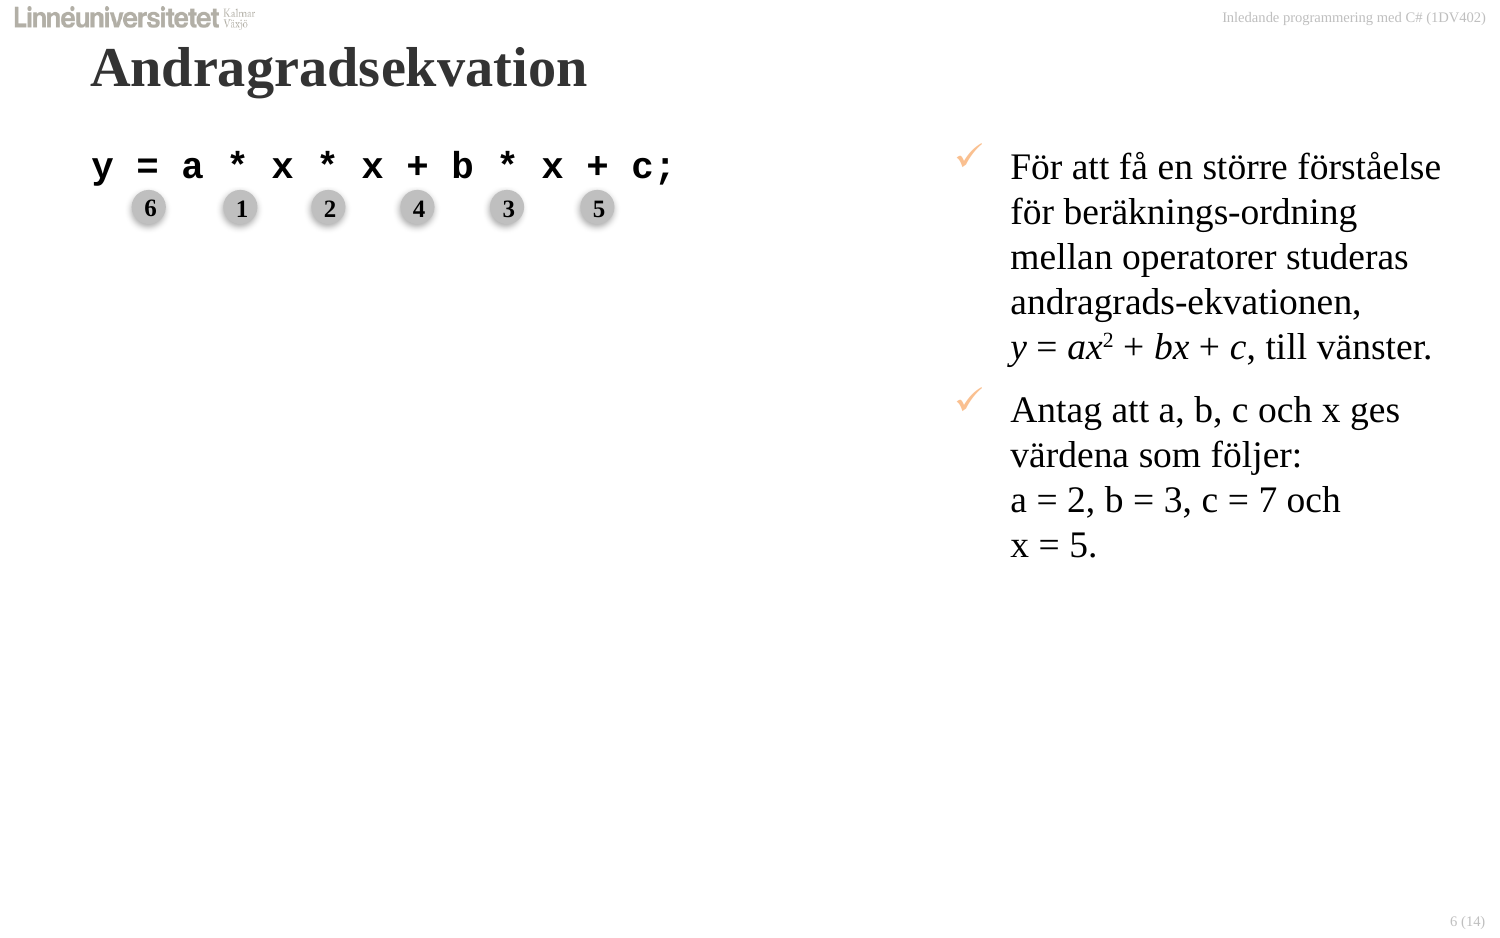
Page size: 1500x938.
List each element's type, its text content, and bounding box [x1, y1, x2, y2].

text_box 5 [580, 189, 615, 225]
text_box 4 [400, 189, 435, 225]
text_box 1 [223, 189, 258, 225]
text_box 3 [489, 189, 525, 225]
list För att få en större förståelse för beräknings-ordning mellan operatorer studeras andragrads-ekvationen, y = ax2 + bx + c, till vänster. Antag att a, b, c och x ges värdena som följer: a = 2, b = 3, c = 7 och x = 5. [938, 133, 1468, 893]
title Andragradsekvation [74, 15, 1426, 115]
text_box 6 [131, 189, 166, 225]
text_box 2 [311, 189, 346, 225]
text_box y = a * x * x + b * x + c; [76, 134, 927, 855]
